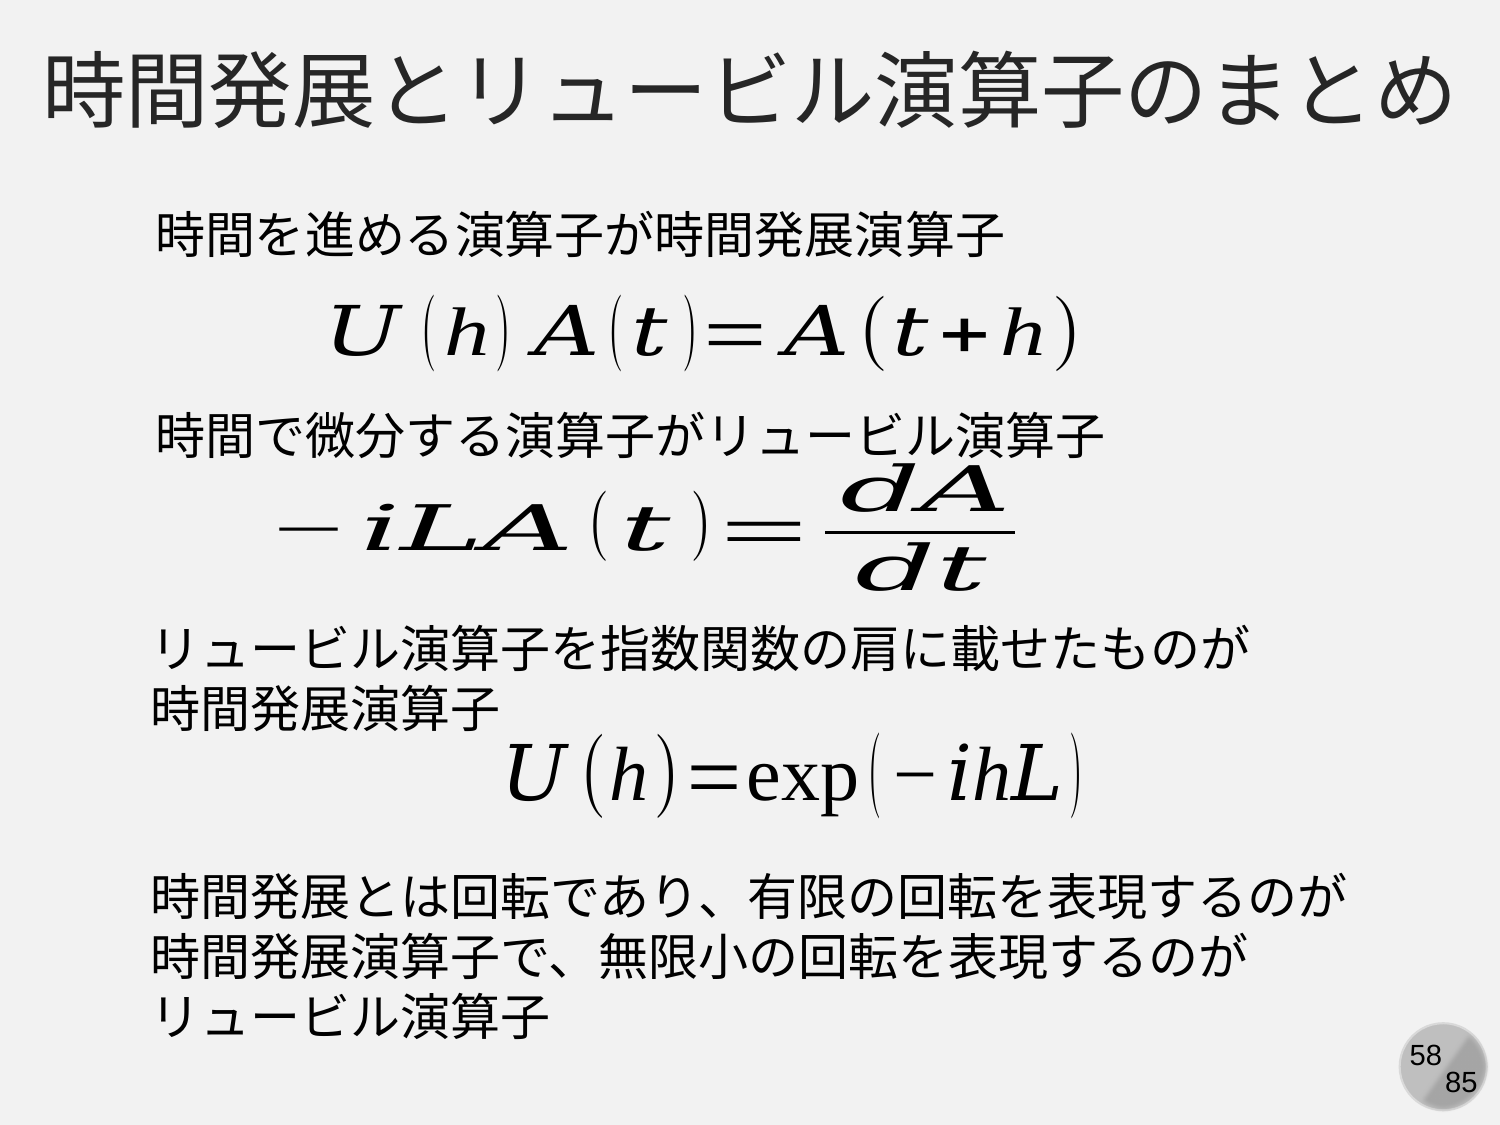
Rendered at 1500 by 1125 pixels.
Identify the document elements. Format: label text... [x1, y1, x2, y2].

list 時間発展とリュービル演算子のまとめ [0, 31, 1500, 155]
text_box リュービル演算子を指数関数の肩に載せたものが時間発展演算子 [135, 609, 1270, 745]
text_box 時間を進める演算子が時間発展演算子 [140, 196, 1020, 271]
text_box 時間発展とは回転であり、有限の回転を表現するのが時間発展演算子で、無限小の回転を表現するのがリュービル演算子 [135, 857, 1371, 1053]
text_box 時間で微分する演算子がリュービル演算子 [140, 397, 1121, 472]
